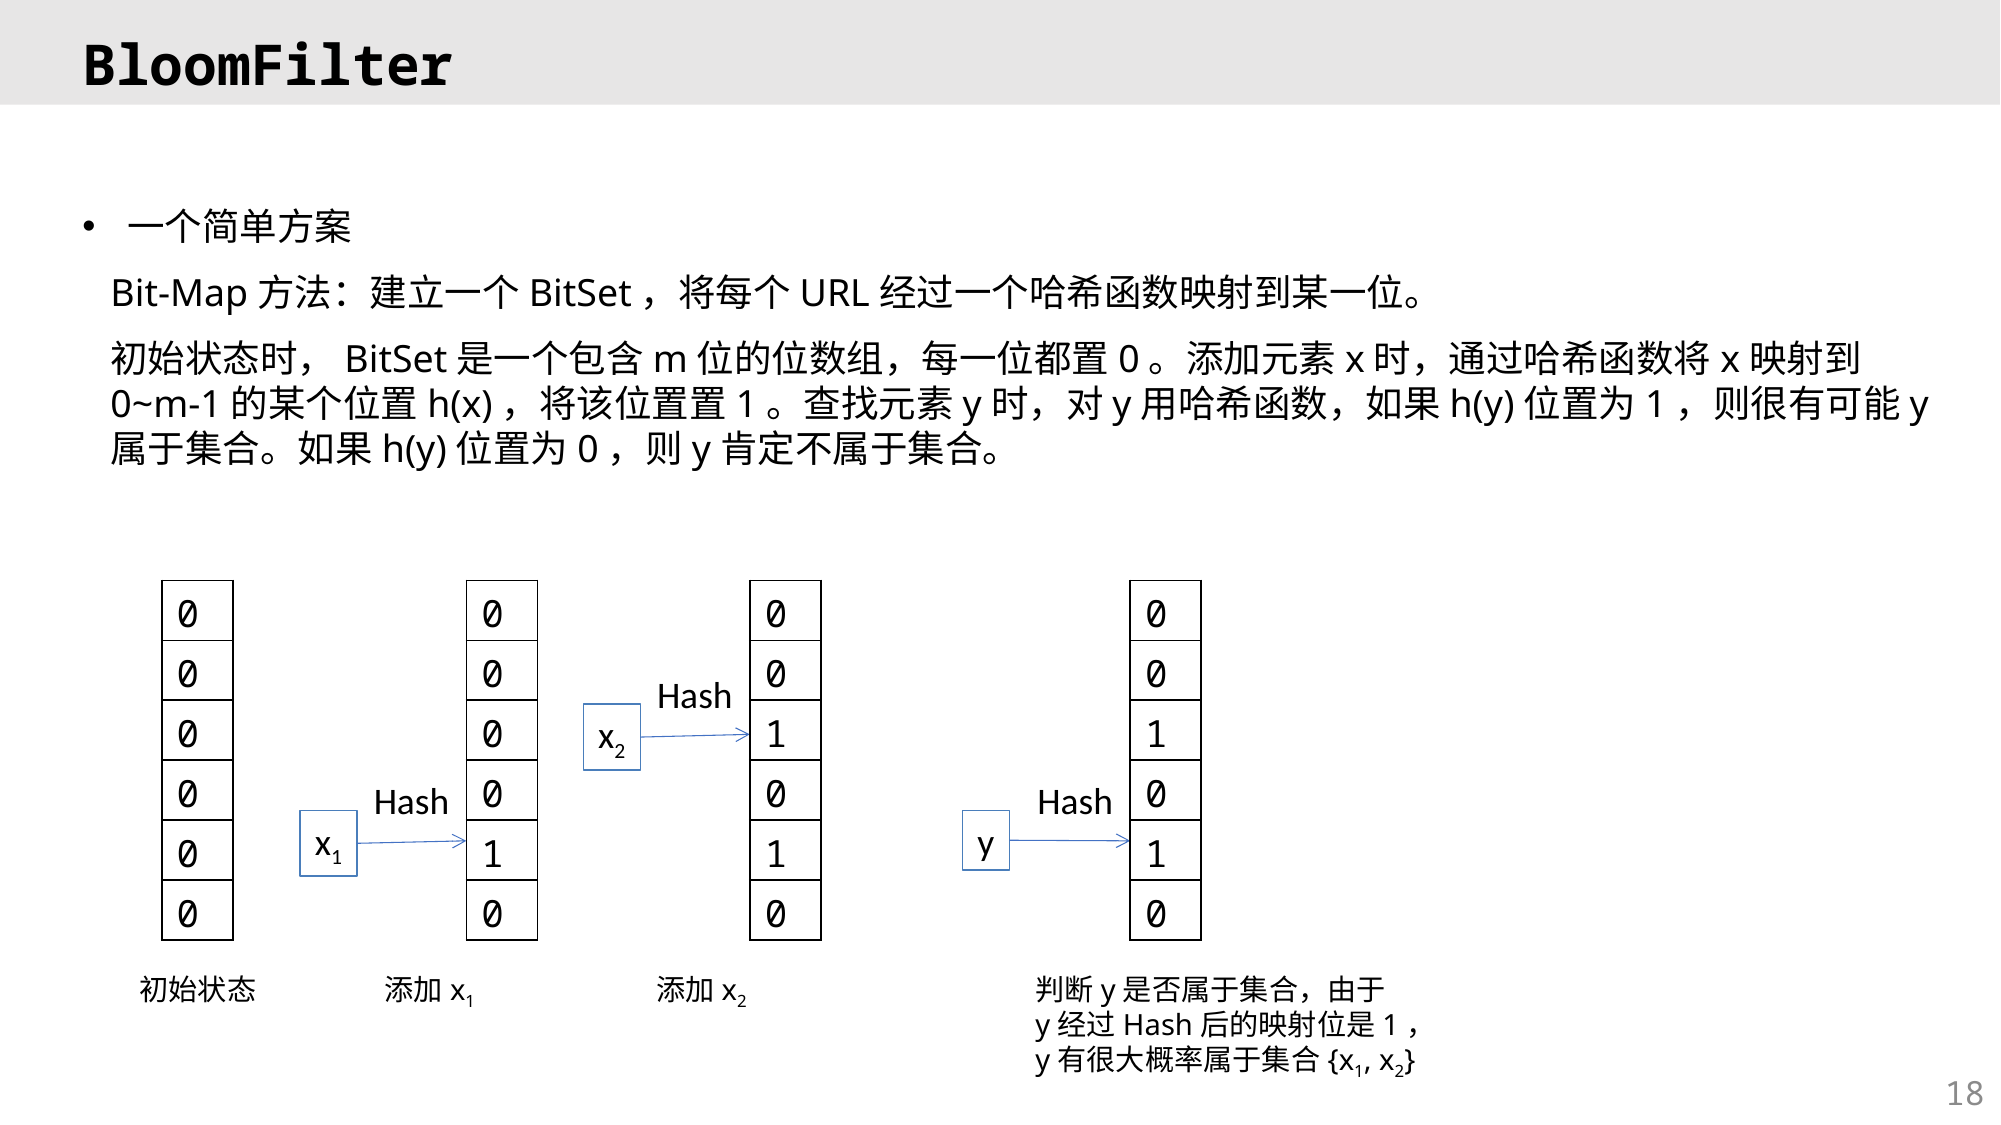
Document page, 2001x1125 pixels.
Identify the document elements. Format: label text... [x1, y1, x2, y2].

table_cell 1 [1131, 701, 1200, 759]
table_header 0 [751, 581, 820, 640]
text_box y [962, 810, 1010, 871]
table_cell 1 [1131, 821, 1200, 879]
table_cell 0 [1131, 881, 1200, 939]
text_box 初始状态 [124, 964, 272, 1014]
table_cell 0 [163, 641, 232, 699]
table_cell 0 [1131, 641, 1200, 699]
table_cell 0 [467, 761, 537, 819]
table_cell 0 [163, 761, 232, 819]
table_cell 1 [467, 821, 537, 879]
table_cell 0 [1131, 761, 1200, 819]
table_cell 0 [751, 641, 820, 699]
text_box Hash [358, 769, 465, 830]
text_box 添加x1 [369, 964, 490, 1019]
text_box x1 [300, 810, 357, 877]
table_header 0 [163, 581, 232, 640]
text_box Hash [1022, 769, 1129, 830]
text_box 判断y是否属于集合，由于 y经过Hash后的映射位是1， y有很大概率属于集合{x1, x2} [1020, 964, 1451, 1089]
table_header 0 [467, 581, 537, 640]
slide_number 18 [1550, 1065, 2000, 1125]
table_cell 0 [751, 761, 820, 819]
text_box x2 [583, 704, 641, 770]
table_cell 0 [467, 881, 537, 939]
text_box Hash [642, 663, 748, 723]
table_cell 1 [751, 701, 820, 759]
table_cell 0 [163, 821, 232, 879]
table_cell 0 [751, 881, 820, 939]
table_cell 0 [467, 701, 537, 759]
text_box 添加x2 [641, 964, 762, 1019]
table_cell 0 [467, 641, 537, 699]
title BloomFilter [67, 16, 1945, 119]
list 一个简单方案 Bit-Map方法：建立一个BitSet，将每个URL经过一个哈希函数映射到某一位。 初始状态时，BitSet是一个包含m位的位数组，每一位都置0。添加元素x时，通过哈希函数将x映射到0~m-1的某个位置h(x)，将该位置置1。查找元素y时，对y用哈希函数，如果h(y)位置为1，则很有可能y属于集合。如果h(y)位置为0，则y肯定不属于集合。 [67, 125, 1945, 1103]
table_cell 1 [751, 821, 820, 879]
table_cell 0 [163, 881, 232, 939]
table_header 0 [1131, 581, 1200, 640]
table_cell 0 [163, 701, 232, 759]
